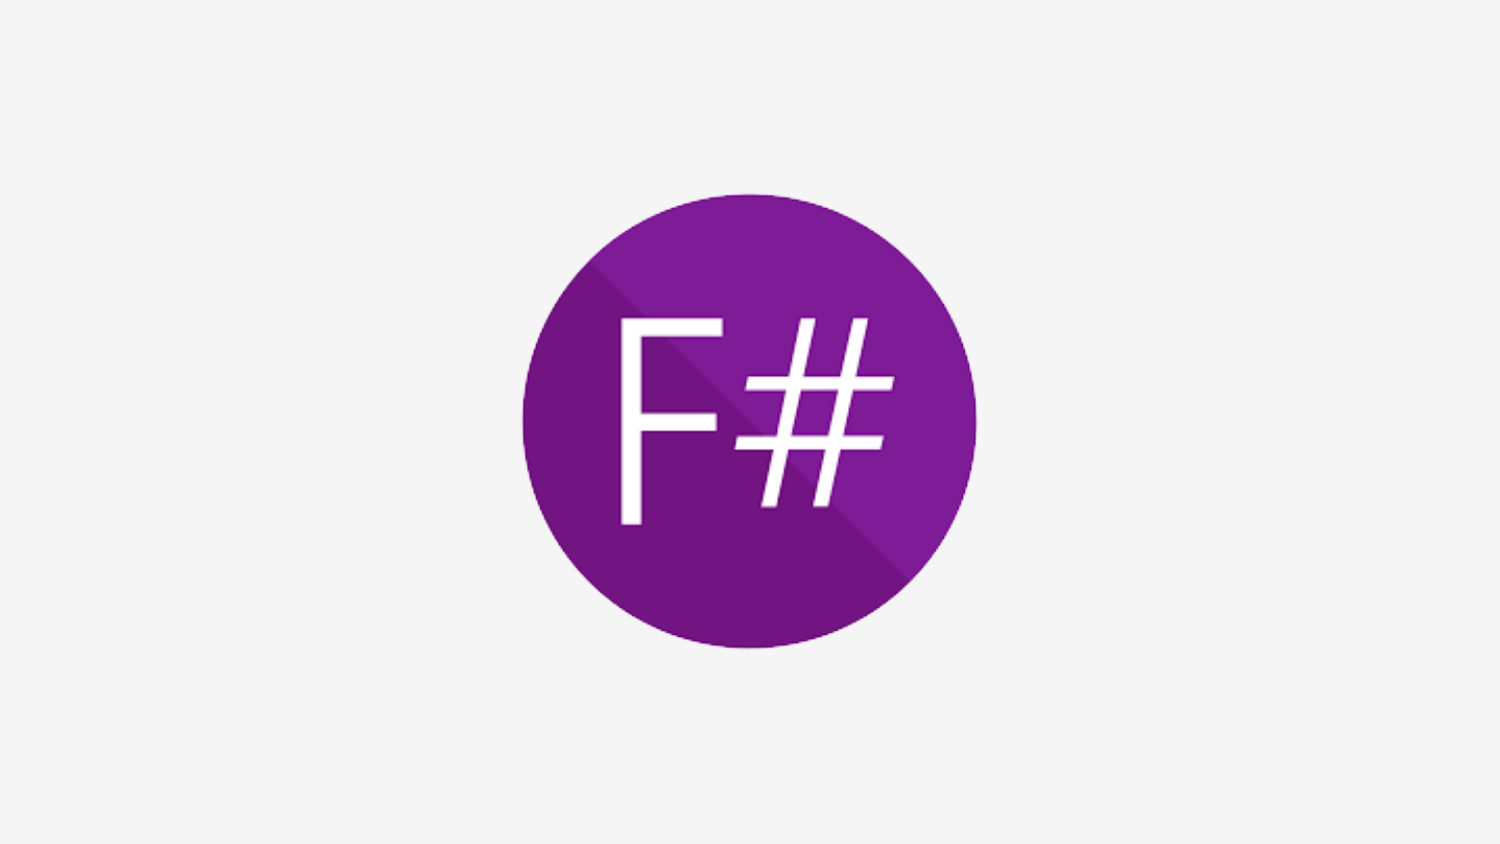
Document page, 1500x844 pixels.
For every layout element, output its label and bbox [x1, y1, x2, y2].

list [515, 187, 985, 657]
